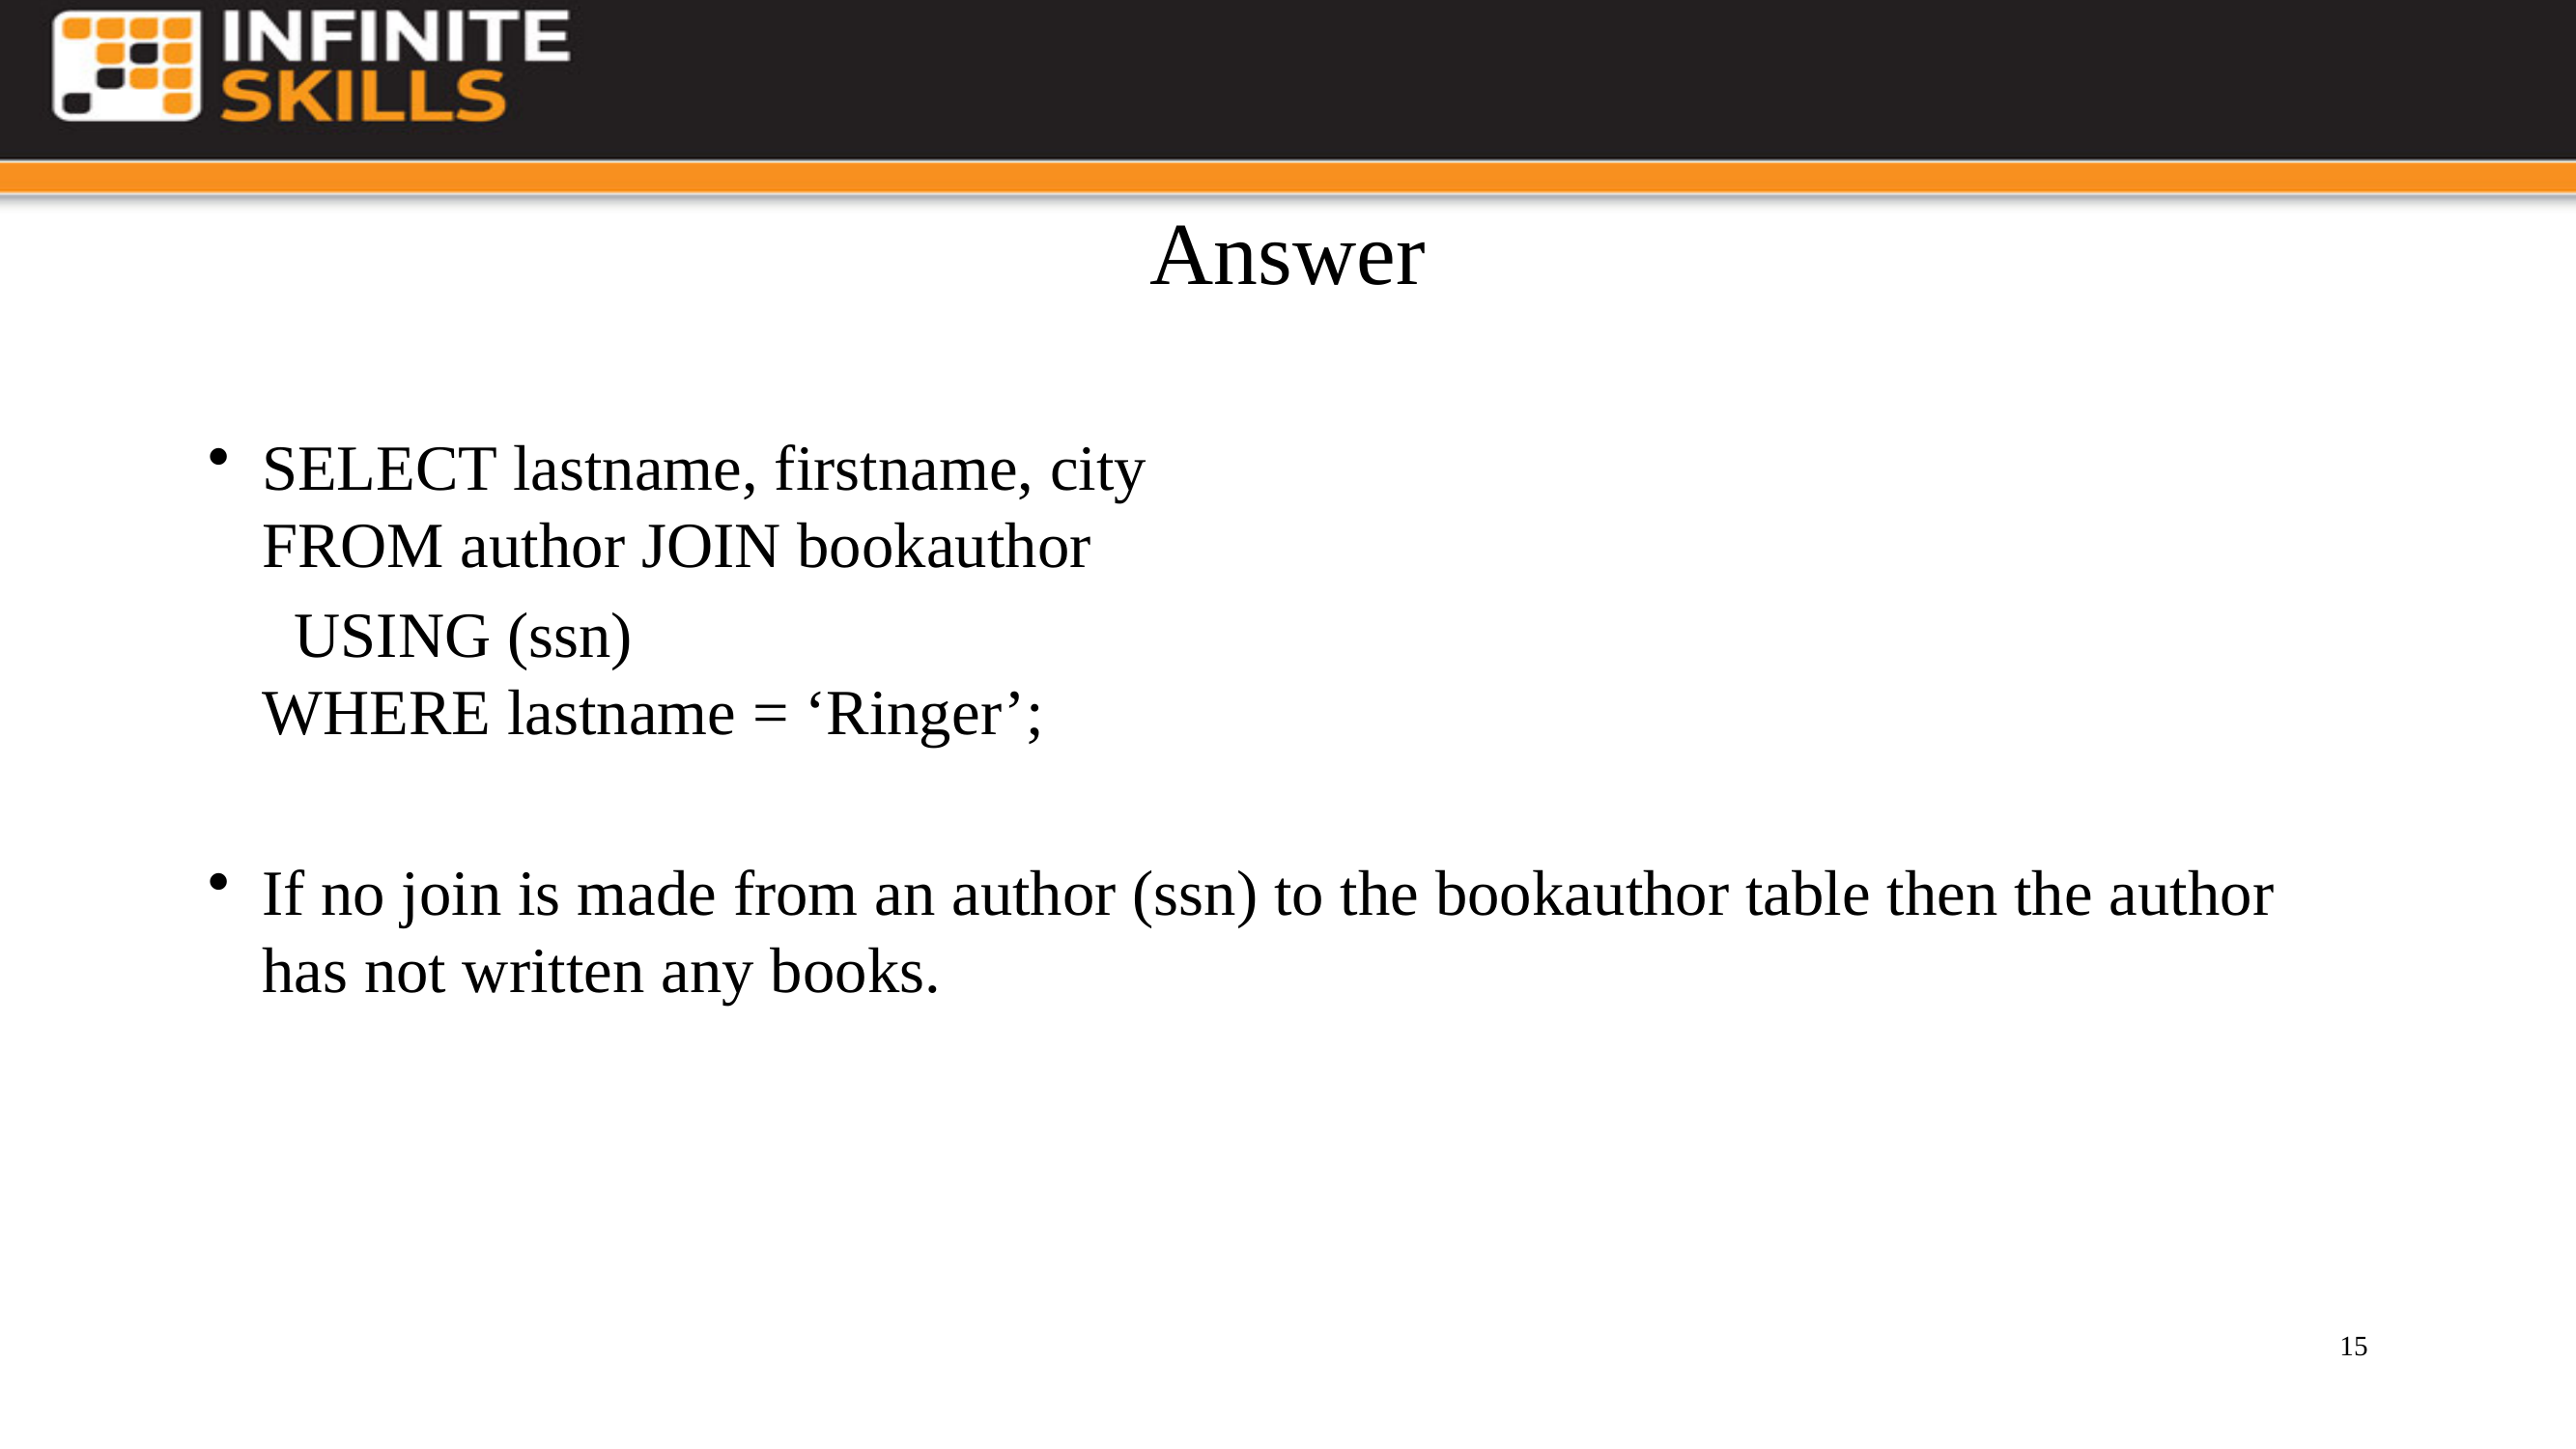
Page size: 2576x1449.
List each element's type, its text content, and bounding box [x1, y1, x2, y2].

picture [0, 0, 2576, 1449]
list SELECT lastname, firstname, city FROM author JOIN bookauthor USING (ssn) WHERE lastname = ‘Ringer’; If no join is made from an author (ssn) to the bookauthor table then the author has not written any books. [192, 418, 2384, 1289]
title Answer [192, 128, 2384, 371]
slide_number 15 [1846, 1320, 2384, 1417]
